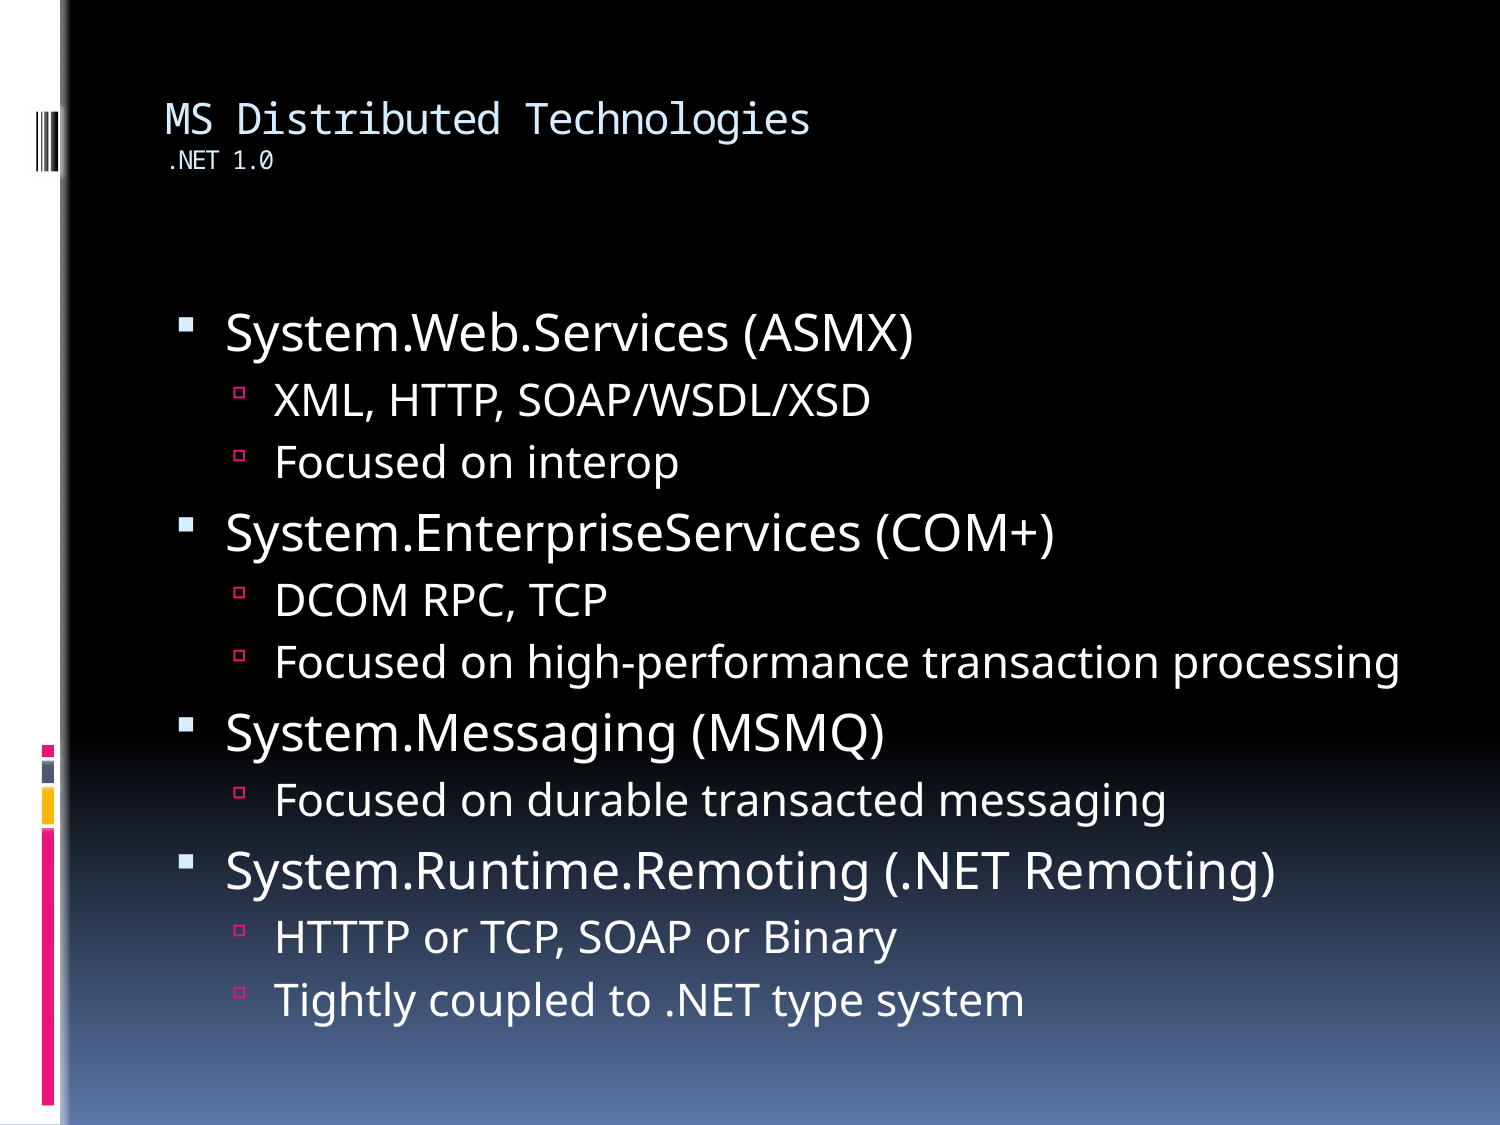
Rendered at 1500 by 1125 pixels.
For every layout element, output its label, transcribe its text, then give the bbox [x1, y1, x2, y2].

list System.Web.Services (ASMX) XML, HTTP, SOAP/WSDL/XSD Focused on interop System.EnterpriseServices (COM+) DCOM RPC, TCP Focused on high-performance transaction processing System.Messaging (MSMQ) Focused on durable transacted messaging System.Runtime.Remoting (.NET Remoting) HTTTP or TCP, SOAP or Binary Tightly coupled to .NET type system [150, 292, 1425, 1043]
title MS Distributed Technologies .NET 1.0 [150, 83, 1425, 234]
